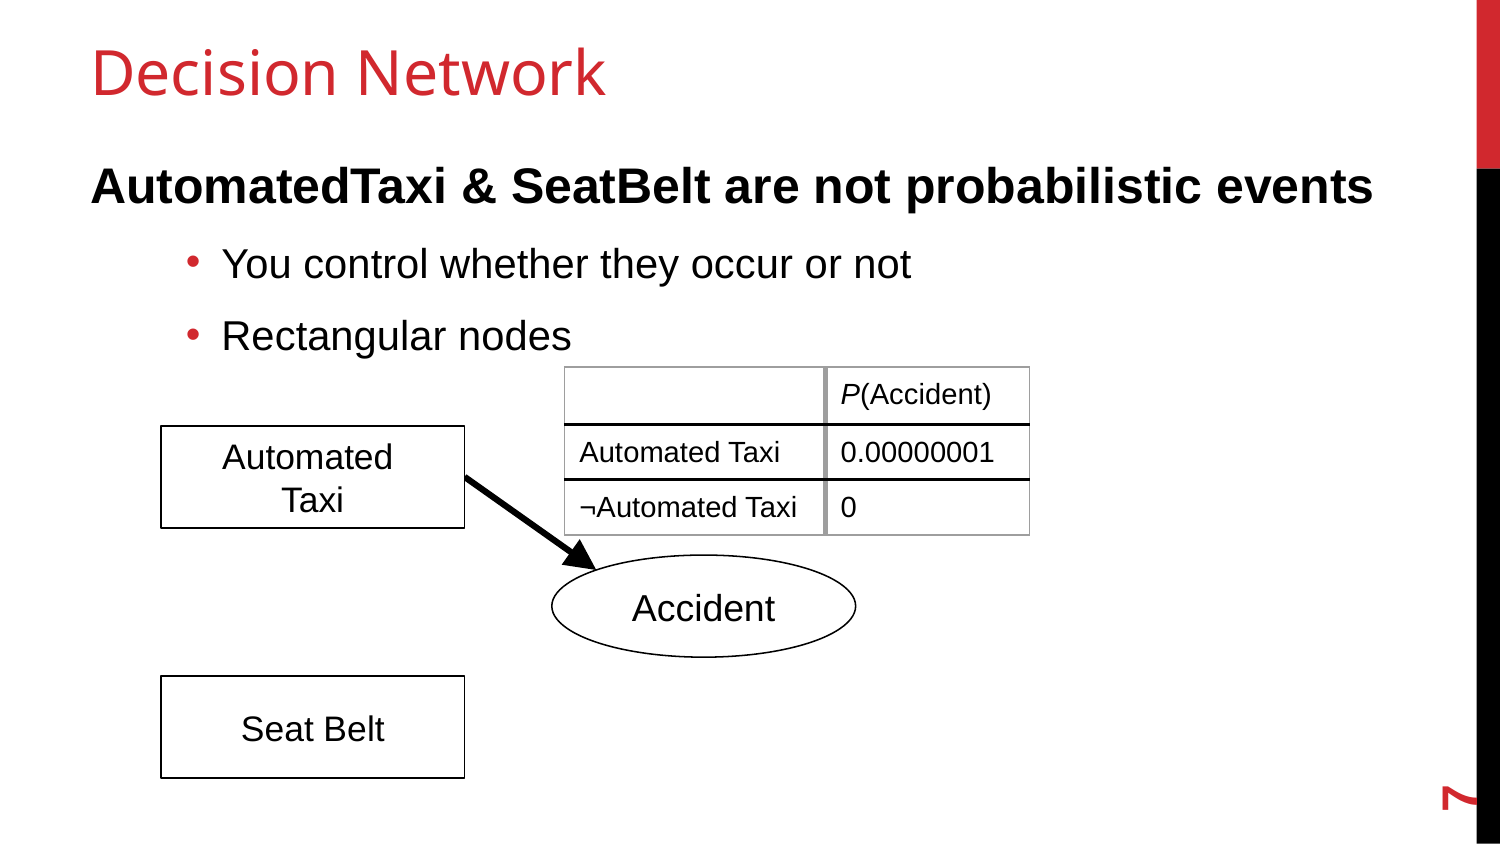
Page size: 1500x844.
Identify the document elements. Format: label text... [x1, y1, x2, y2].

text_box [464, 476, 597, 571]
text_box Automated Taxi [160, 425, 465, 528]
table_cell ¬Automated Taxi [601, 481, 823, 534]
list AutomatedTaxi & SeatBelt are not probabilistic events You control whether they occur or not Rectangular nodes [75, 146, 1401, 828]
table_cell Automated Taxi [565, 426, 823, 478]
table_cell 0.00000001 [828, 426, 1029, 478]
text_box Accident [551, 555, 856, 658]
table_header P(Accident) [828, 368, 1029, 423]
table_header [565, 368, 823, 423]
slide_number 7 [1427, 665, 1488, 828]
table_cell 0 [828, 481, 1029, 534]
title Decision Network [75, 18, 1401, 115]
text_box Seat Belt [160, 675, 465, 778]
